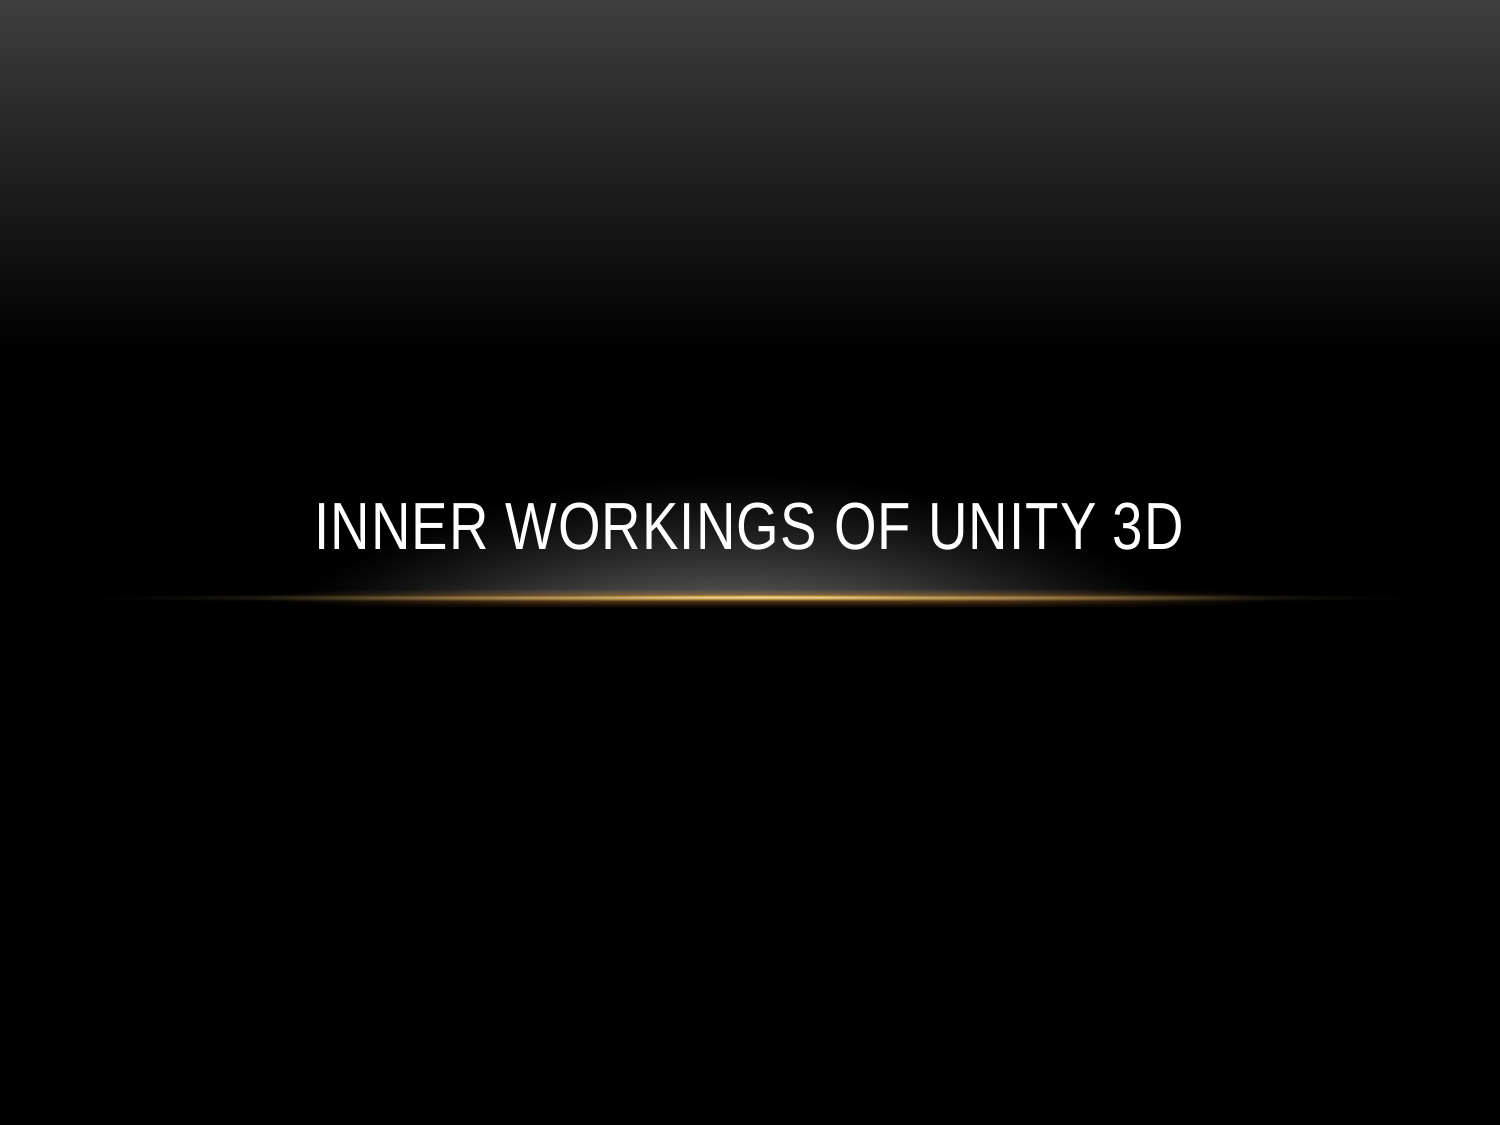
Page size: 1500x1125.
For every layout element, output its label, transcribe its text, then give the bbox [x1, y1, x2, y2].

picture [0, 0, 1500, 750]
title Inner workings of unity 3d [112, 329, 1388, 571]
